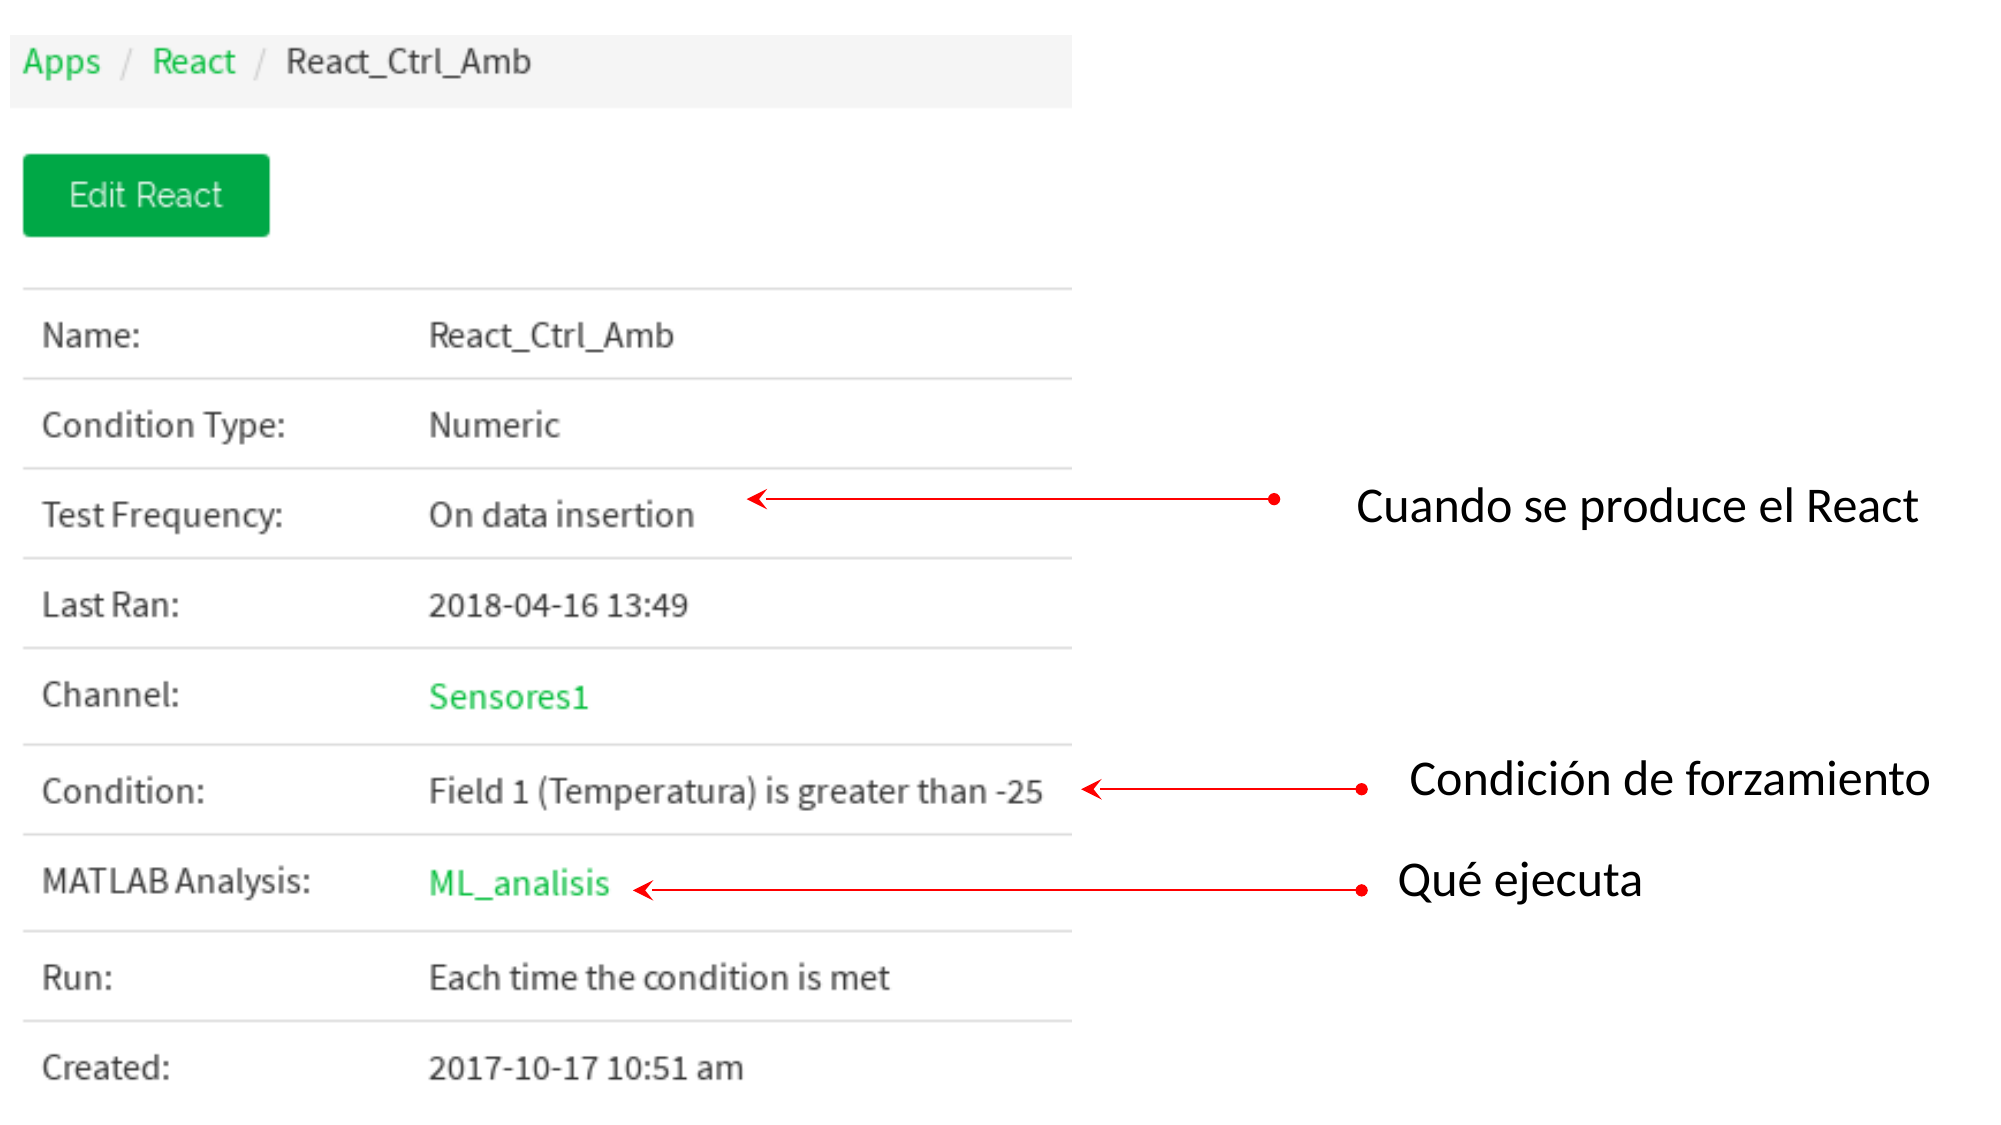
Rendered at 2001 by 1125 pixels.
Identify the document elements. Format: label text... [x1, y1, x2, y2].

text_box Cuando se produce el React [1341, 465, 1935, 540]
text_box Qué ejecuta [1382, 838, 1659, 914]
picture [10, 35, 1072, 1101]
text_box Condición de forzamiento [1394, 737, 1947, 813]
